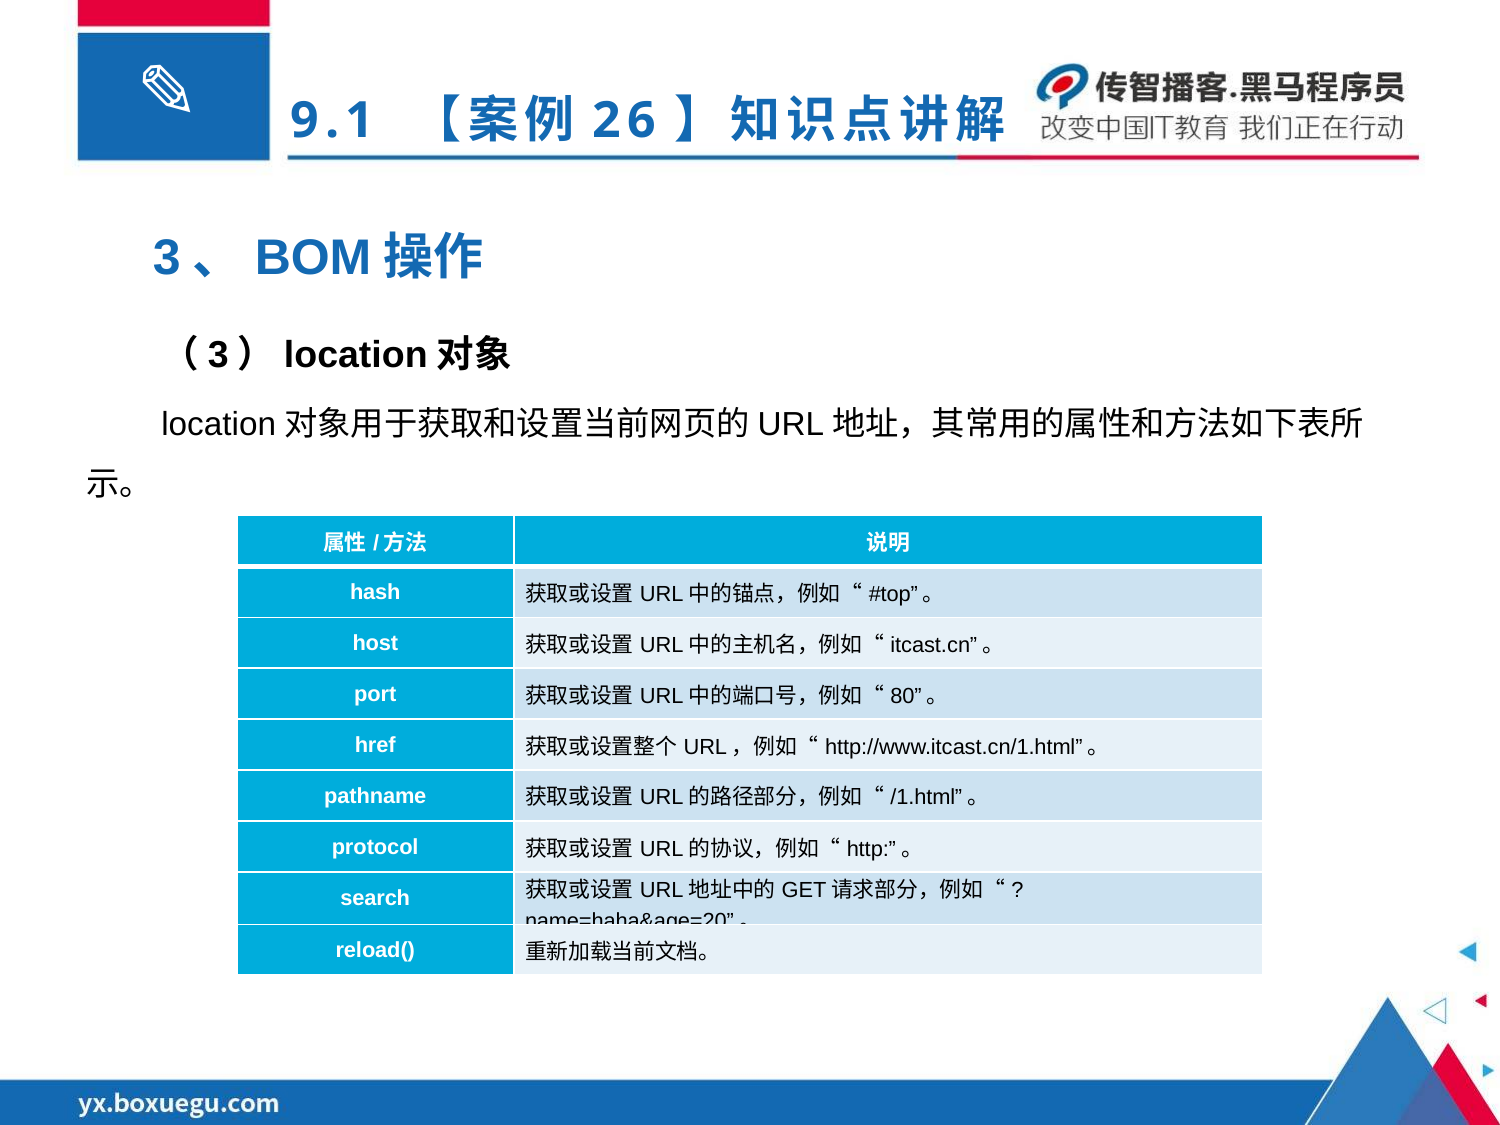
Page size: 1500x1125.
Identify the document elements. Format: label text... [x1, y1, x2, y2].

table_cell protocol [238, 822, 513, 871]
table_cell port [238, 669, 513, 718]
table_cell 获取或设置URL的路径部分，例如“/1.html”。 [515, 771, 1262, 820]
table_cell host [238, 618, 513, 667]
title 9.1 【案例26】知识点讲解 [275, 79, 1500, 199]
table_cell href [238, 720, 513, 769]
table_cell 重新加载当前文档。 [515, 925, 1262, 974]
table_cell hash [238, 569, 513, 617]
table_cell 获取或设置URL中的锚点，例如“#top”。 [515, 569, 1262, 617]
table_cell 获取或设置URL中的主机名，例如“itcast.cn”。 [515, 618, 1262, 667]
table_cell search [238, 873, 513, 924]
table_cell reload() [238, 925, 513, 974]
picture [0, 1, 1500, 1125]
table_cell 获取或设置整个URL，例如“http://www.itcast.cn/1.html”。 [515, 720, 1262, 769]
list （3）location对象 location对象用于获取和设置当前网页的URL地址，其常用的属性和方法如下表所示。 [71, 306, 1422, 938]
table_header 说明 [515, 516, 1262, 564]
table_cell 获取或设置URL的协议，例如“http:”。 [515, 822, 1262, 871]
table_cell pathname [238, 771, 513, 820]
text_box 3、BOM操作 [63, 216, 1137, 292]
table_cell 获取或设置URL中的端口号，例如“80”。 [515, 669, 1262, 718]
table_header 属性/方法 [238, 516, 513, 564]
table_cell 获取或设置URL地址中的GET请求部分，例如“?name=haha&age=20”。 [515, 873, 1262, 924]
